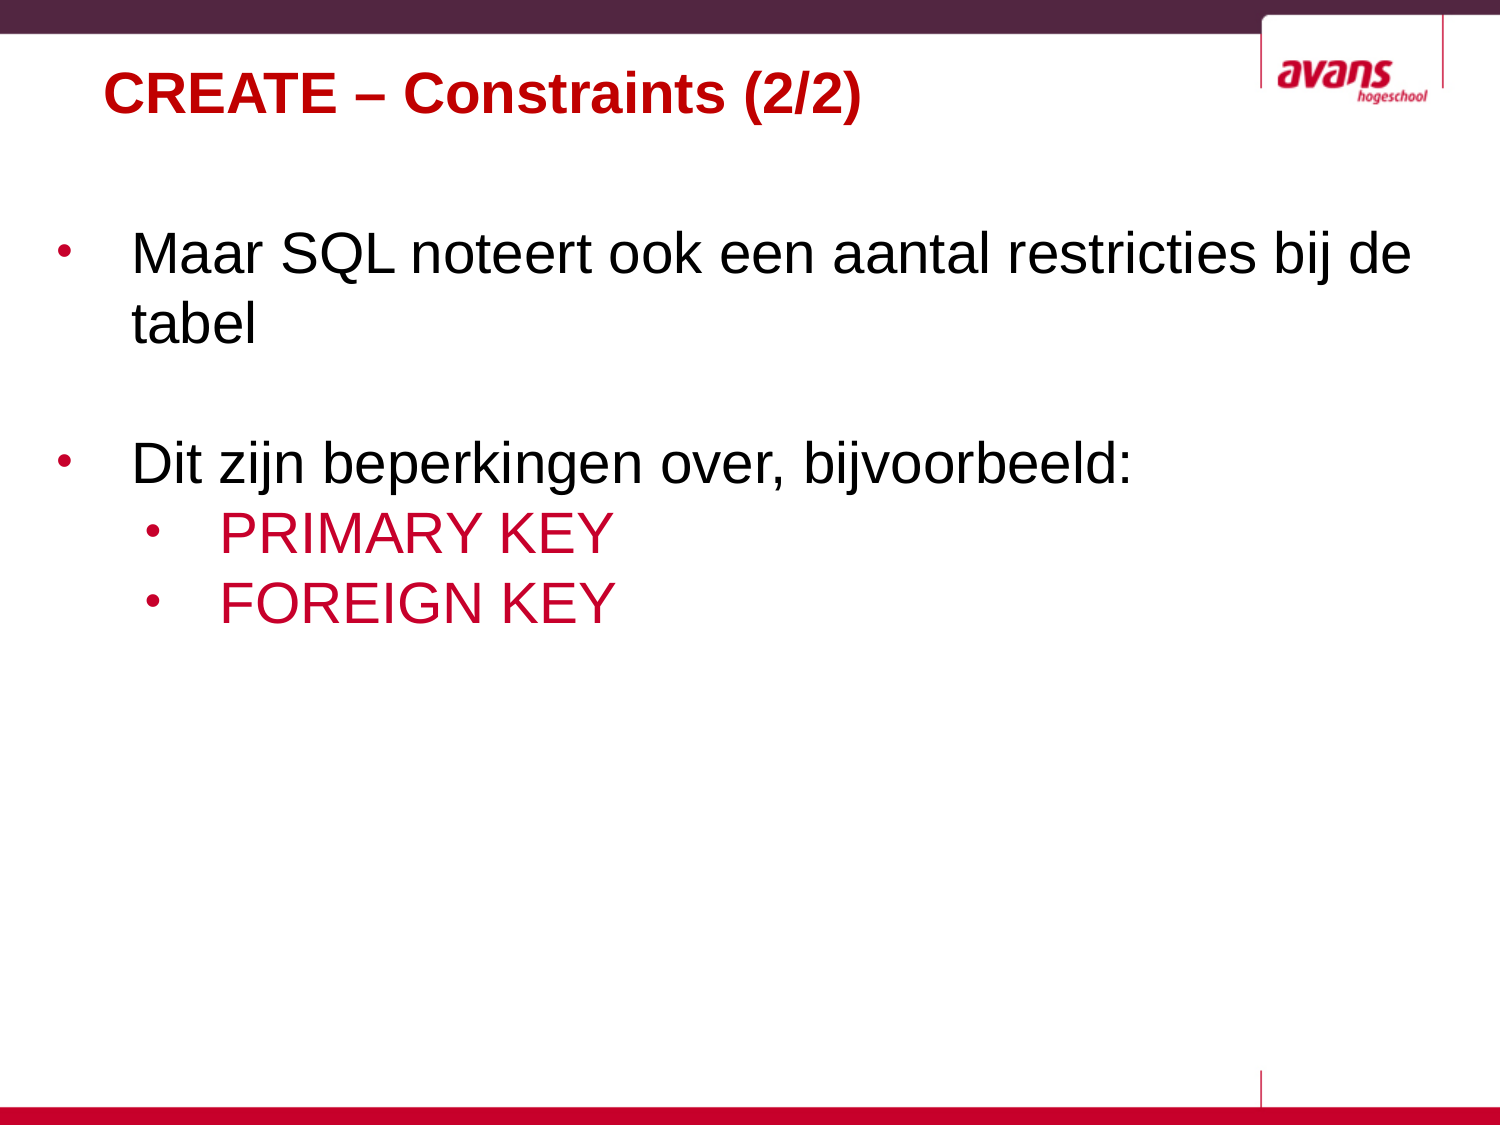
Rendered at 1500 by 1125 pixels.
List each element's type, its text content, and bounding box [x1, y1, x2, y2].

text_box Maar SQL noteert ook een aantal restricties bij de tabel Dit zijn beperkingen over, bijvoorbeeld: PRIMARY KEY FOREIGN KEY [41, 207, 1450, 643]
picture [0, 0, 1500, 1125]
title CREATE – Constraints (2/2) [88, 46, 1418, 207]
